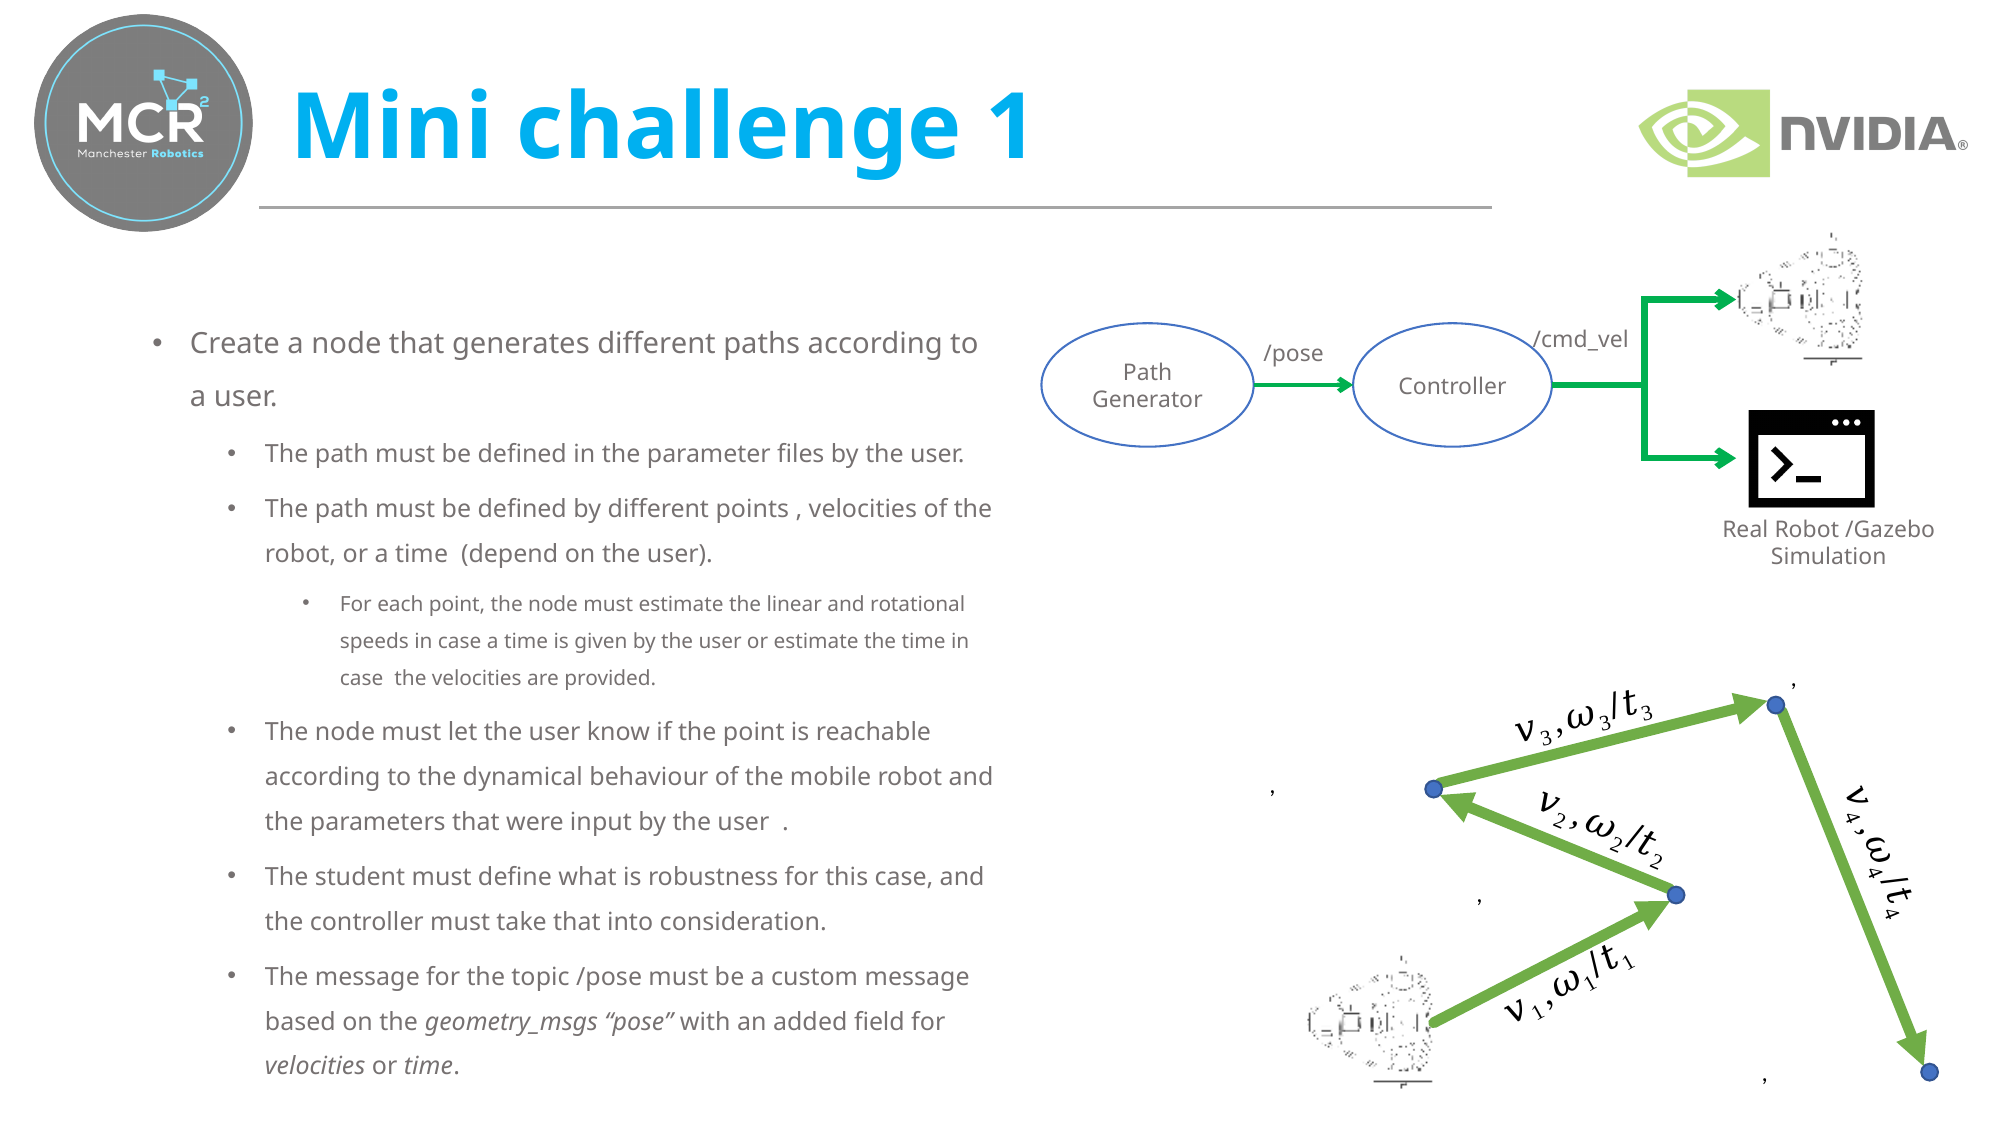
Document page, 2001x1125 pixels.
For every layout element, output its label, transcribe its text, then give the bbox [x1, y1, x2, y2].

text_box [1551, 384, 1737, 459]
text_box Real Robot /Gazebo Simulation [1685, 494, 1972, 590]
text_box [1433, 900, 1671, 1023]
text_box [1767, 695, 1786, 715]
picture [1730, 235, 1869, 363]
picture [1736, 383, 1887, 534]
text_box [1781, 711, 1924, 1067]
text_box [1666, 885, 1686, 905]
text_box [1551, 299, 1737, 384]
title Mini challenge 1 [275, 19, 1615, 238]
text_box [1424, 779, 1444, 799]
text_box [1439, 700, 1768, 784]
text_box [1439, 795, 1671, 890]
text_box /cmd_vel [1517, 317, 1551, 360]
text_box Controller [1352, 322, 1551, 448]
text_box [1920, 1062, 1940, 1082]
picture [1301, 959, 1440, 1087]
text_box Path Generator [1040, 322, 1255, 448]
text_box /pose [1151, 331, 1436, 374]
